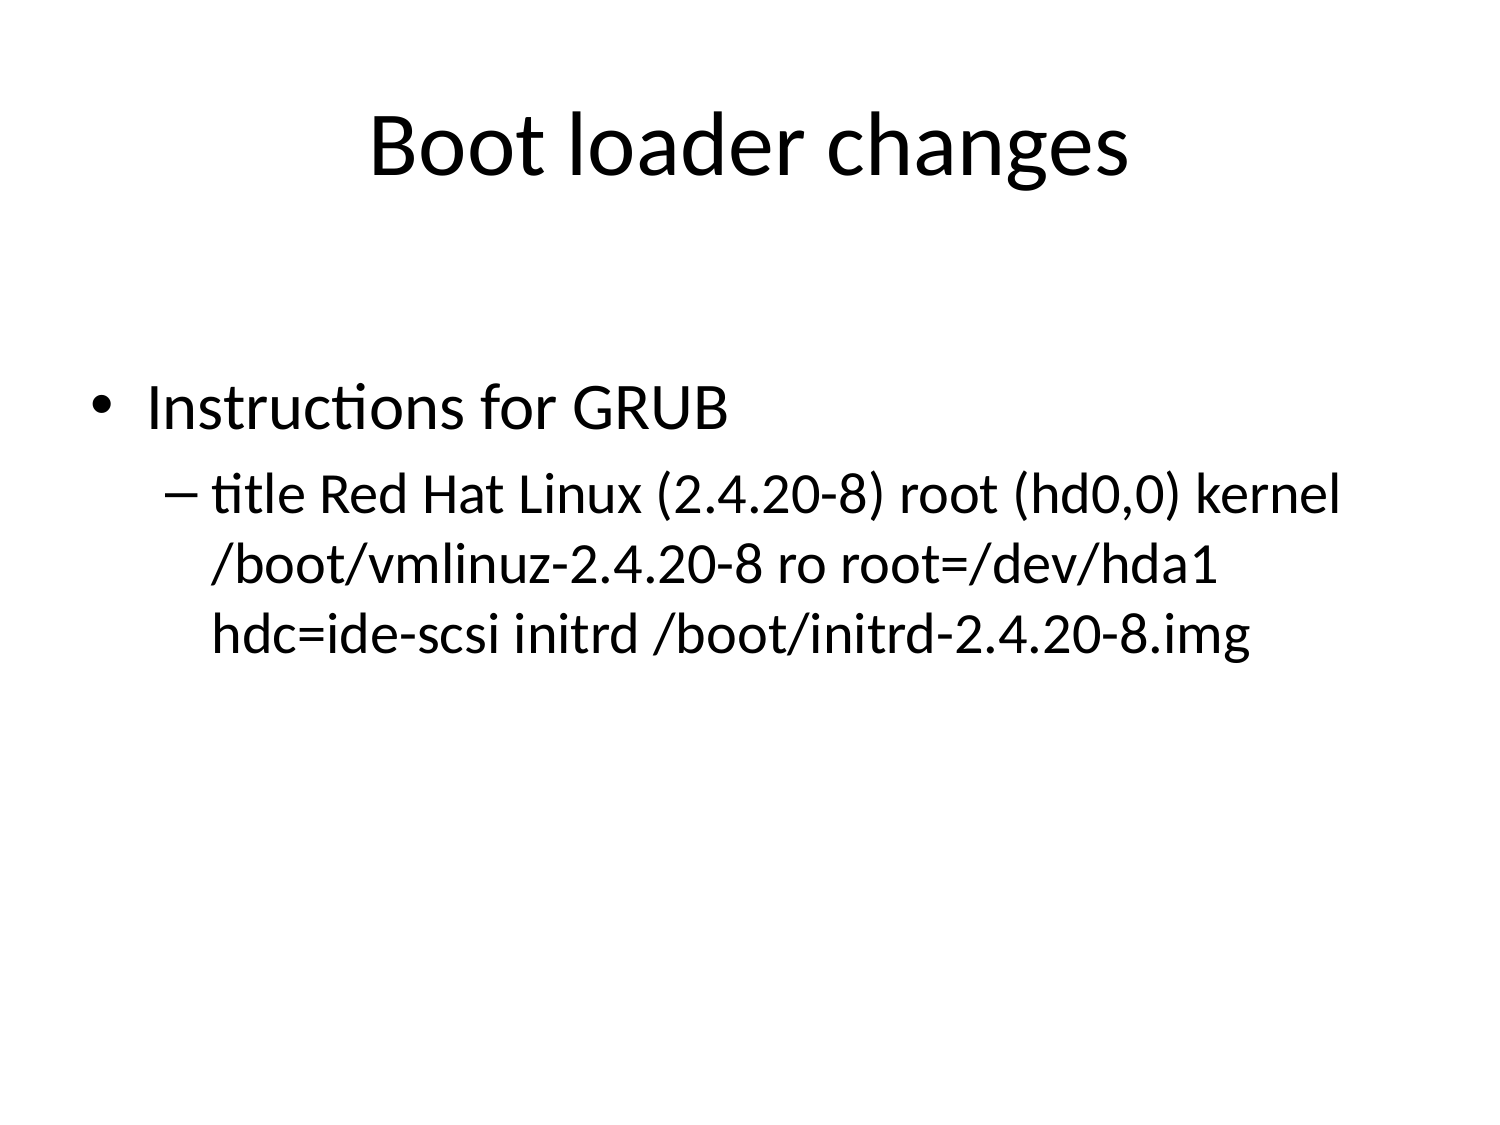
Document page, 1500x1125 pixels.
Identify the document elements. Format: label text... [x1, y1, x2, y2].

list Instructions for GRUB title Red Hat Linux (2.4.20-8) root (hd0,0) kernel /boot/vmlinuz-2.4.20-8 ro root=/dev/hda1 hdc=ide-scsi initrd /boot/initrd-2.4.20-8.img [75, 262, 1425, 1005]
title Boot loader changes [75, 45, 1425, 233]
